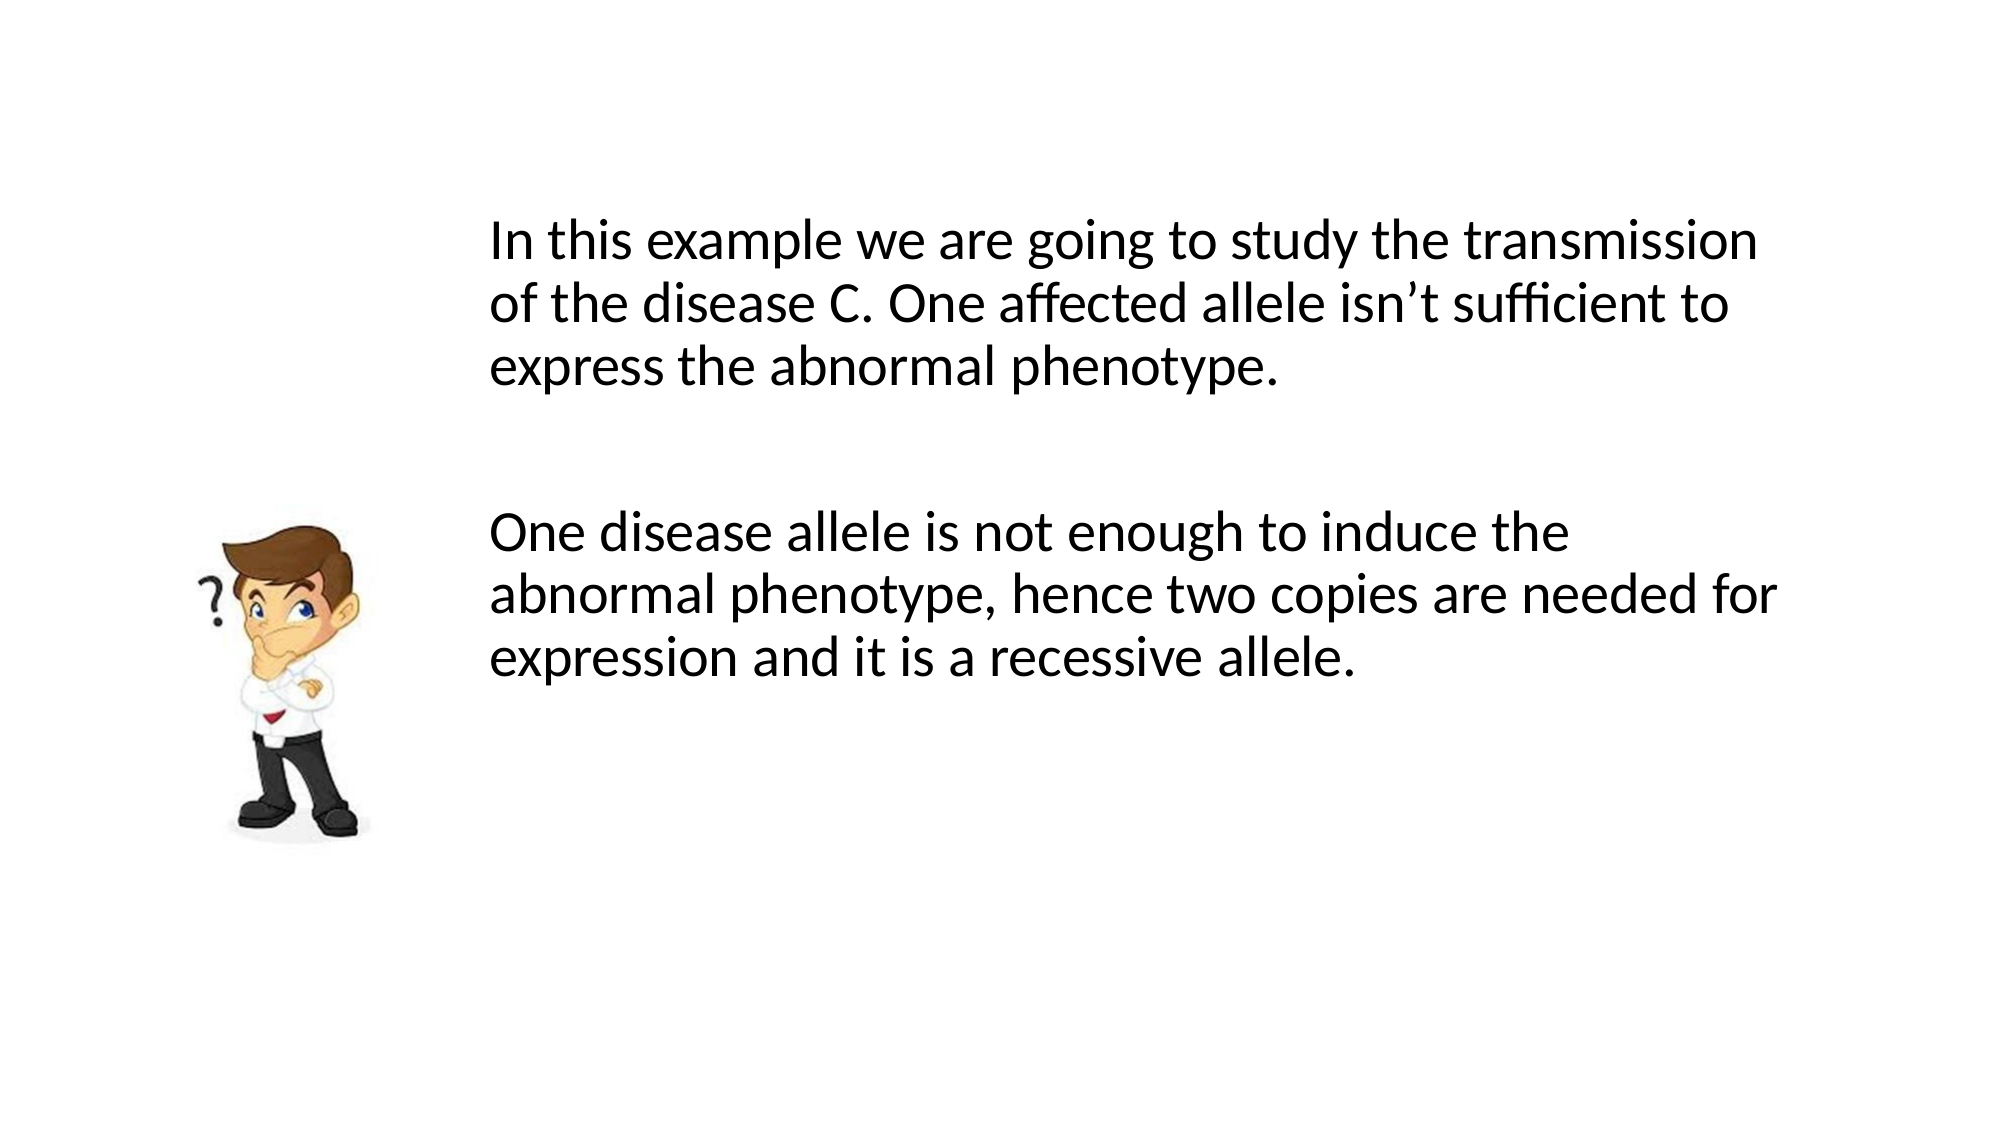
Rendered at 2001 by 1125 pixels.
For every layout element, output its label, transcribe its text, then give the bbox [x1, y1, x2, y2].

text_box [194, 504, 379, 856]
list In this example we are going to study the transmission of the disease C. One affected allele isn’t sufficient to express the abnormal phenotype. One disease allele is not enough to induce the abnormal phenotype, hence two copies are needed for expression and it is a recessive allele. [206, 198, 1794, 846]
